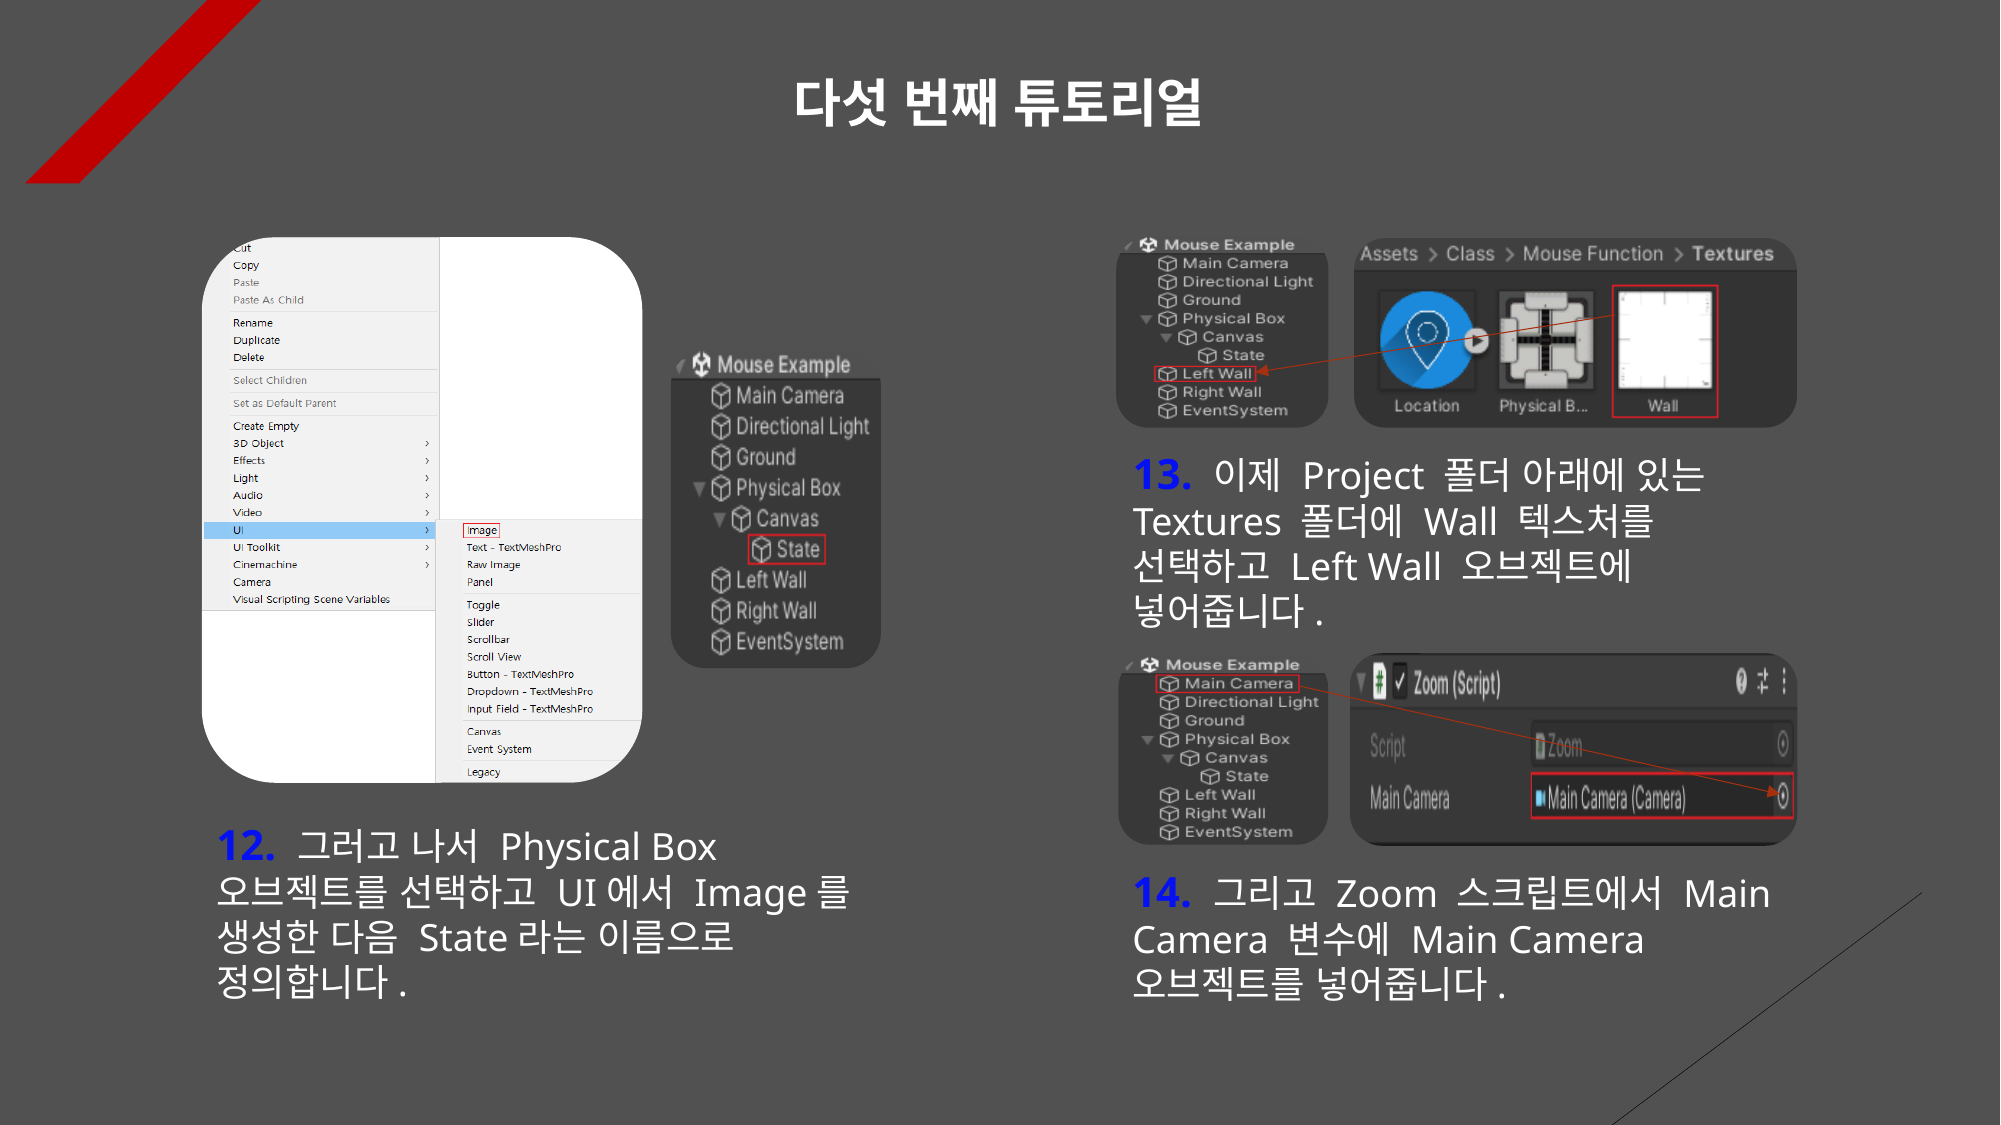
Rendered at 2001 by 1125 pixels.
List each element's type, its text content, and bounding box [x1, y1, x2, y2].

picture [1118, 656, 1329, 845]
picture [201, 237, 643, 783]
picture [1116, 236, 1329, 428]
text_box 다섯 번째 튜토리얼 [712, 62, 1286, 141]
picture [1349, 653, 1798, 846]
text_box 13. 이제 Project 폴더 아래에 있는 Textures 폴더에 Wall 텍스처를 선택하고 Left Wall 오브젝트에 넣어줍니다. [1118, 440, 1798, 641]
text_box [1299, 686, 1780, 795]
text_box 14. 그리고 Zoom 스크립트에서 Main Camera 변수에 Main Camera 오브젝트를 넣어줍니다. [1117, 857, 1797, 1014]
text_box 12. 그러고 나서 Physical Box 오브젝트를 선택하고 UI에서 Image를 생성한 다음 State라는 이름으로 정의합니다. [201, 811, 881, 1012]
picture [1354, 238, 1797, 428]
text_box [1255, 314, 1615, 373]
picture [670, 350, 881, 669]
